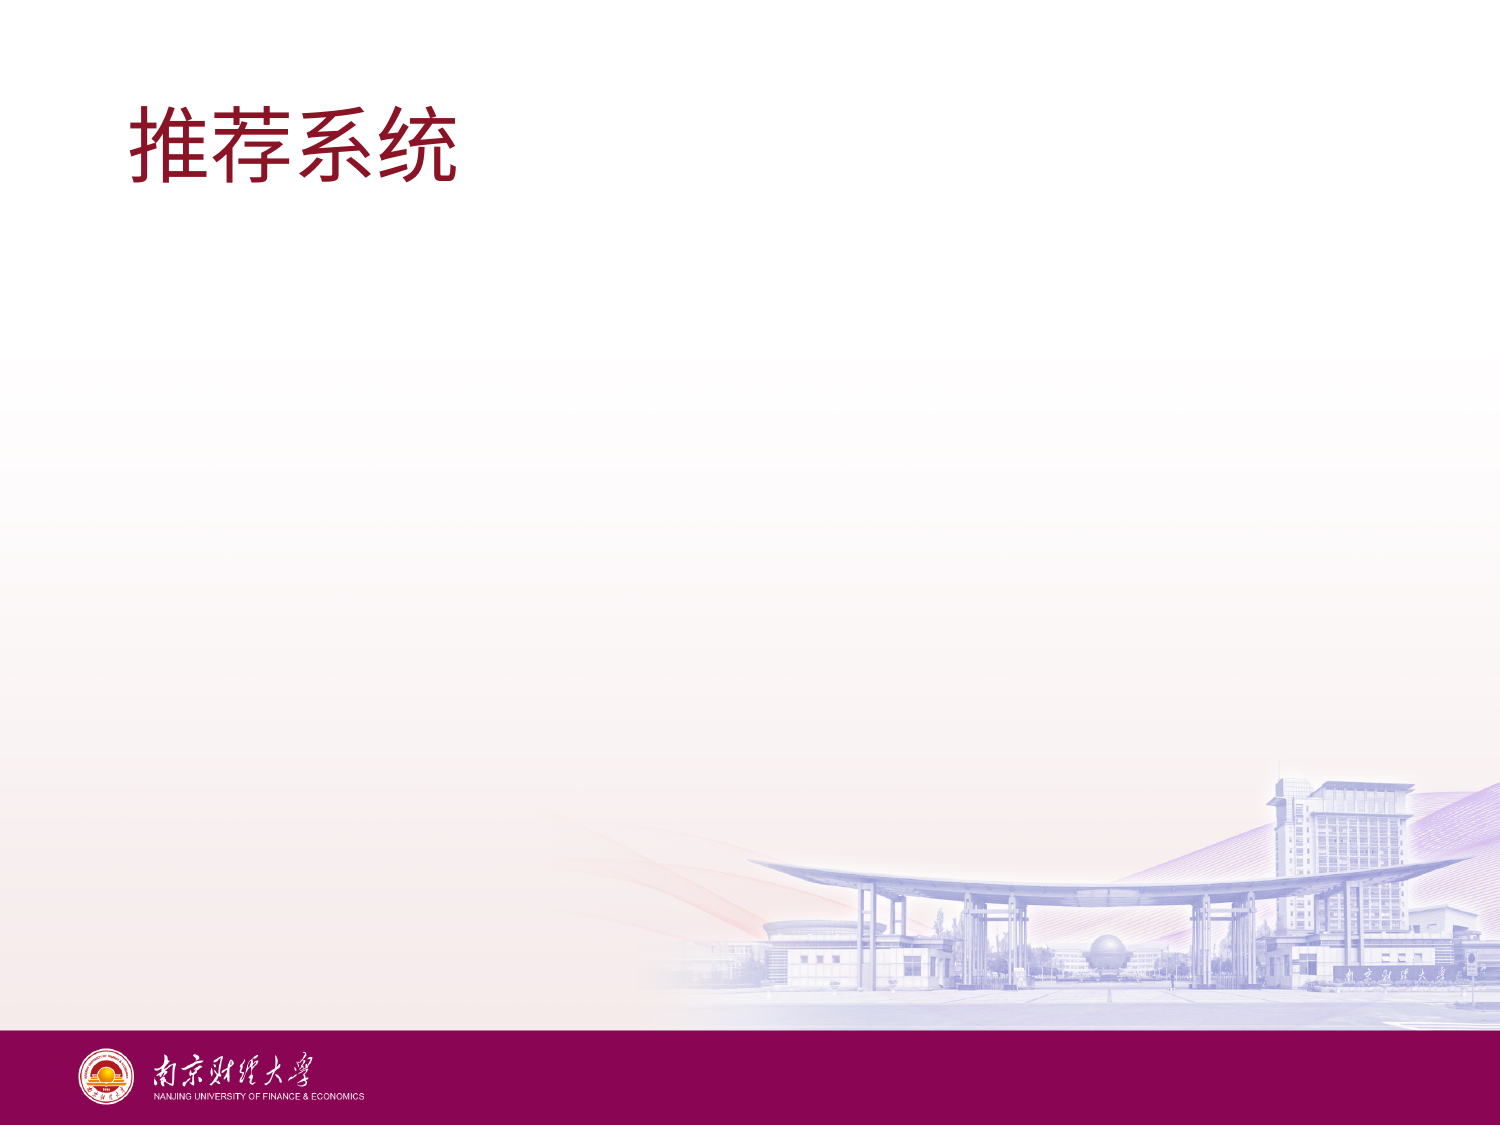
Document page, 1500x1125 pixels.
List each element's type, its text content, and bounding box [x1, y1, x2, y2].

picture [0, 0, 1500, 1125]
title 推荐系统 [112, 66, 1376, 220]
